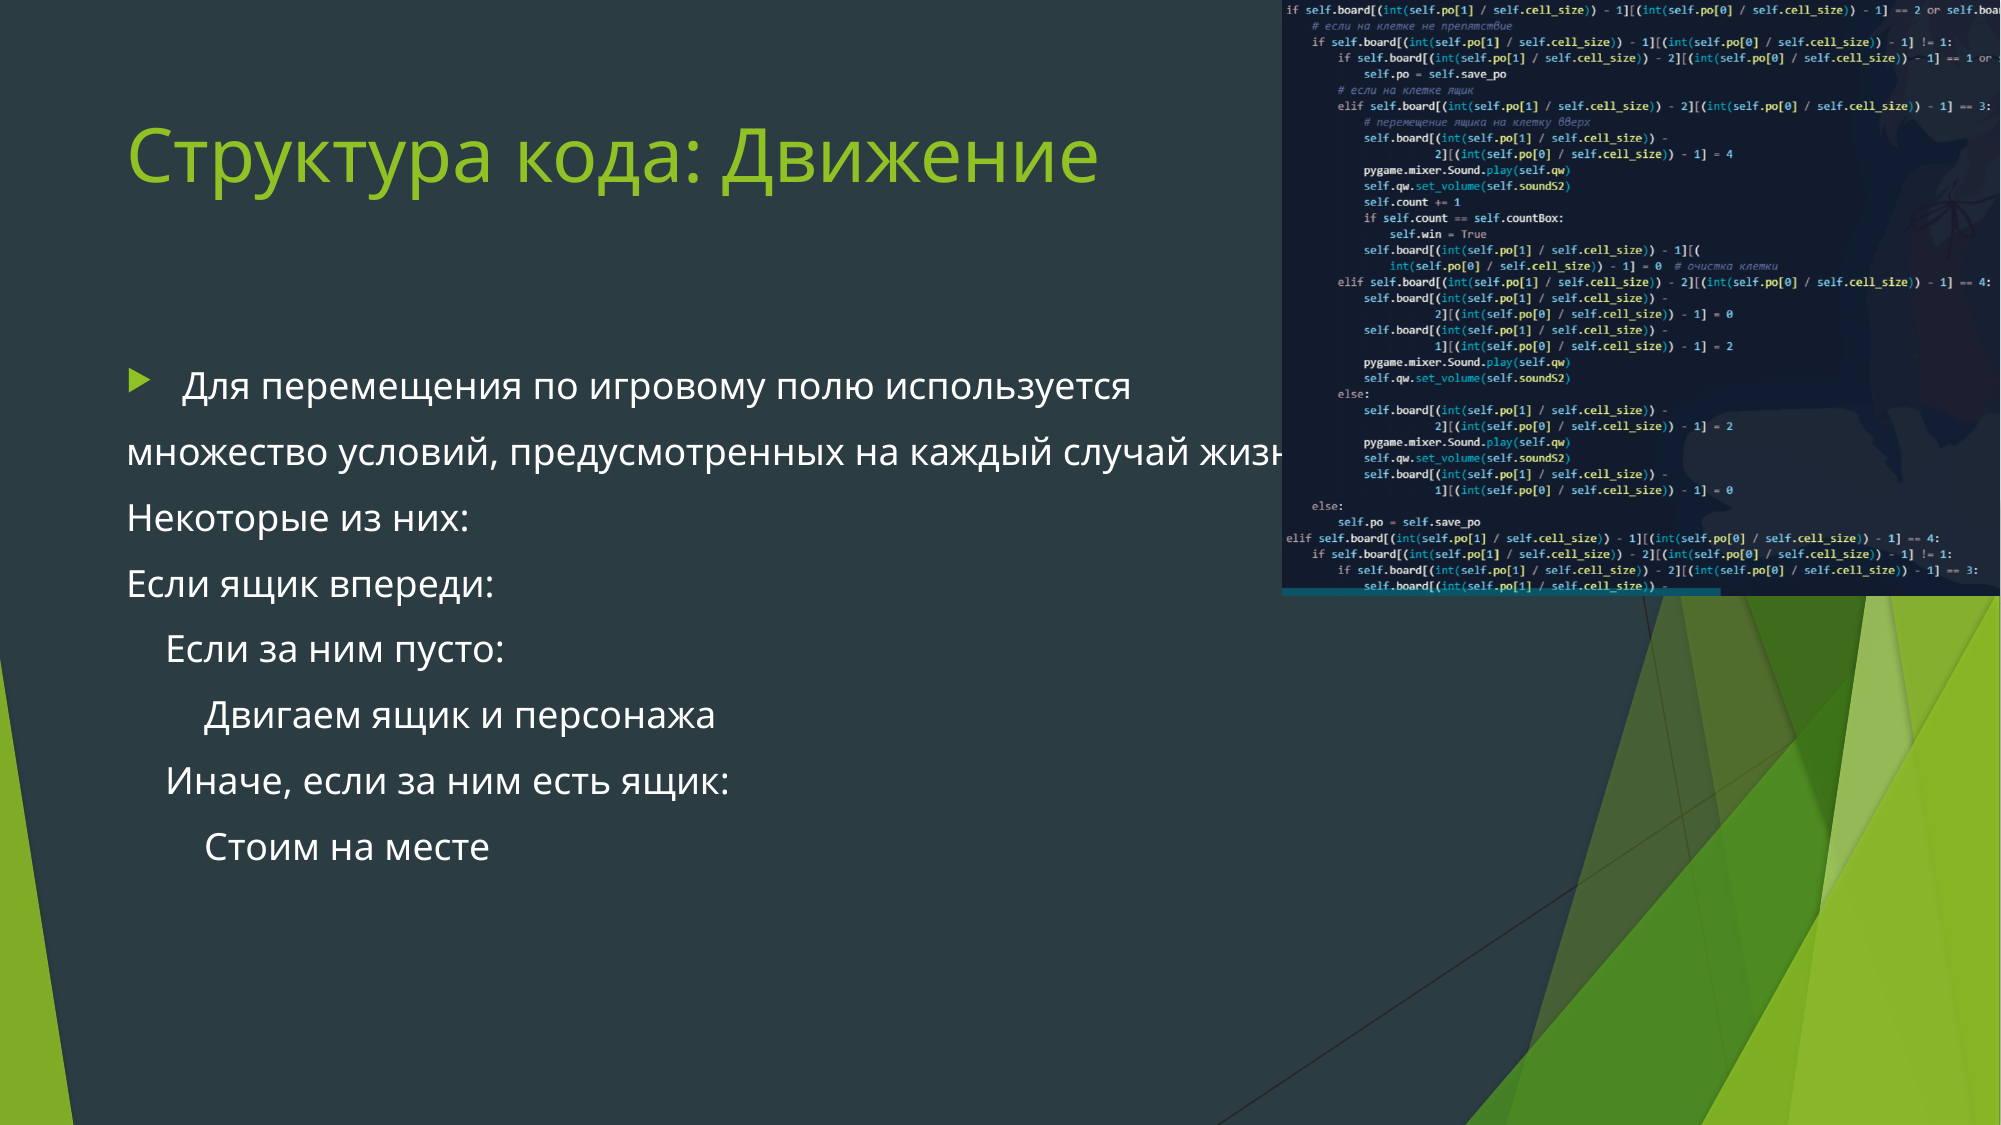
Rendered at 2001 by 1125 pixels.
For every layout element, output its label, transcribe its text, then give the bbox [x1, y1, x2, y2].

title Структура кода: Движение [111, 99, 1277, 317]
list Для перемещения по игровому полю используется множество условий, предусмотренных на каждый случай жизни. Некоторые из них: Если ящик впереди: Если за ним пусто: Двигаем ящик и персонажа Иначе, если за ним есть ящик: Стоим на месте [111, 354, 1522, 992]
picture [1281, 0, 2000, 597]
